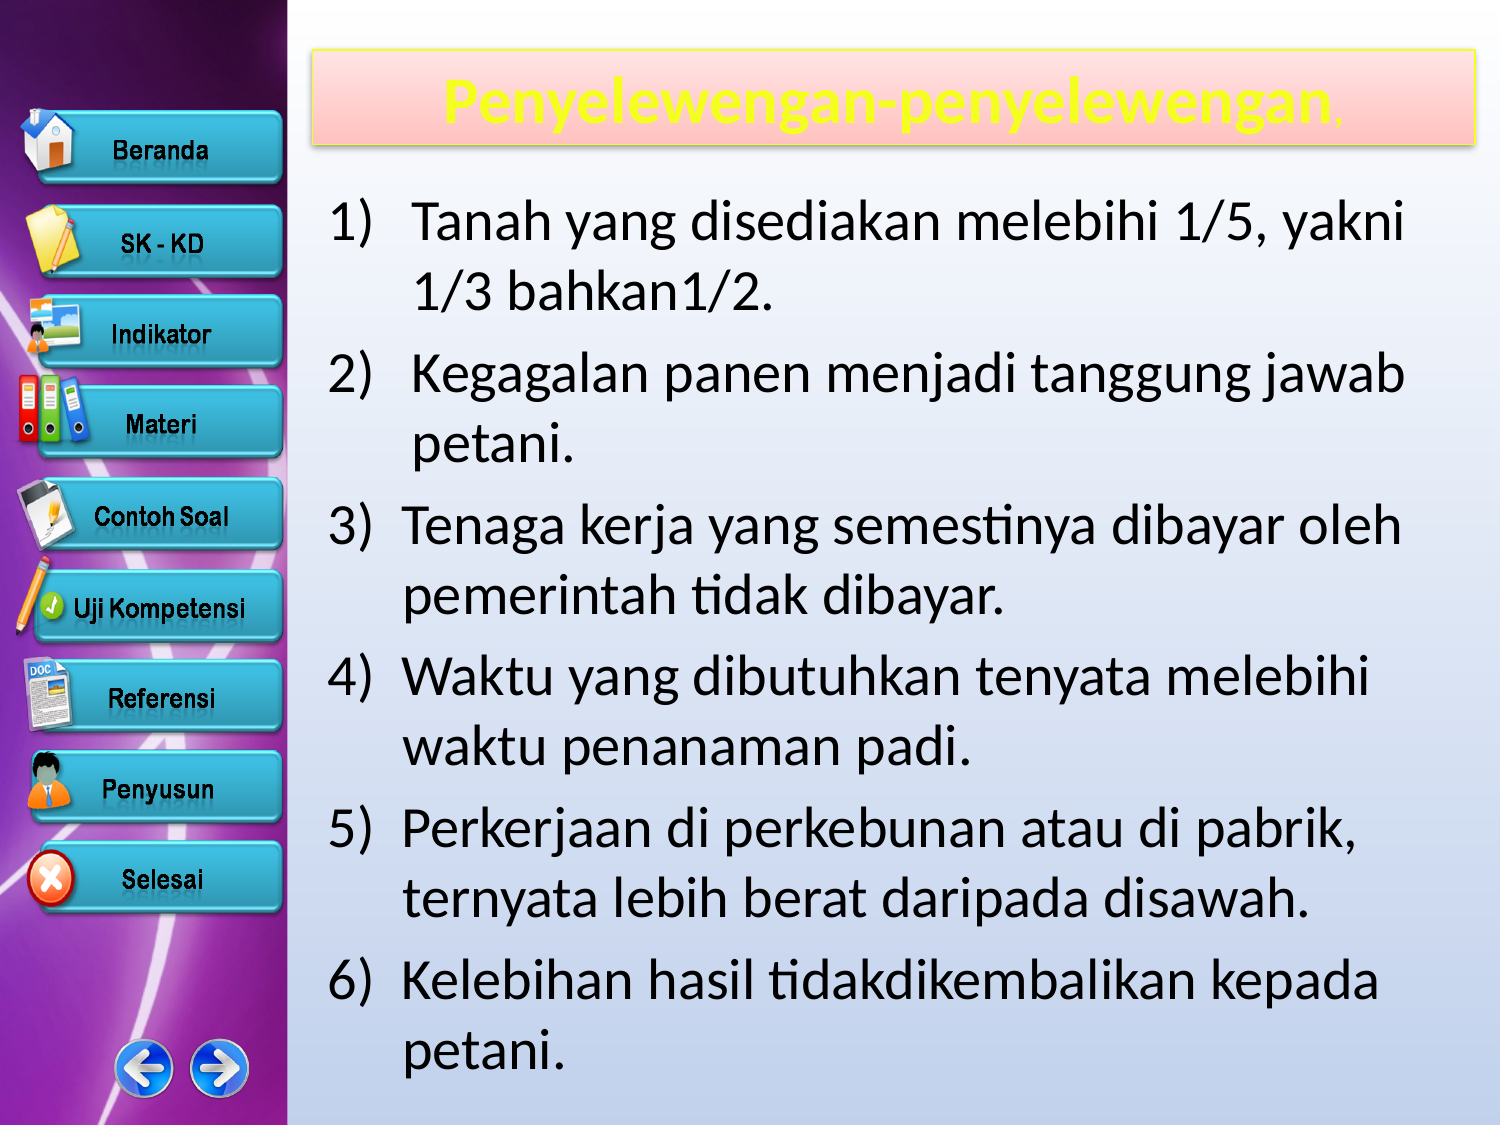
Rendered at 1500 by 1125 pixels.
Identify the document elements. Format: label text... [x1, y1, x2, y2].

text_box Penyelewengan-penyelewengan, [312, 49, 1476, 145]
list Tanah yang disediakan melebihi 1/5, yakni 1/3 bahkan1/2. Kegagalan panen menjadi tanggung jawab petani. 3) Tenaga kerja yang semestinya dibayar oleh pemerintah tidak dibayar. 4) Waktu yang dibutuhkan tenyata melebihi waktu penanaman padi. 5) Perkerjaan di perkebunan atau di pabrik, ternyata lebih berat daripada disawah. 6) Kelebihan hasil tidakdikembalikan kepada petani. [312, 174, 1475, 1088]
picture [0, 0, 288, 1125]
